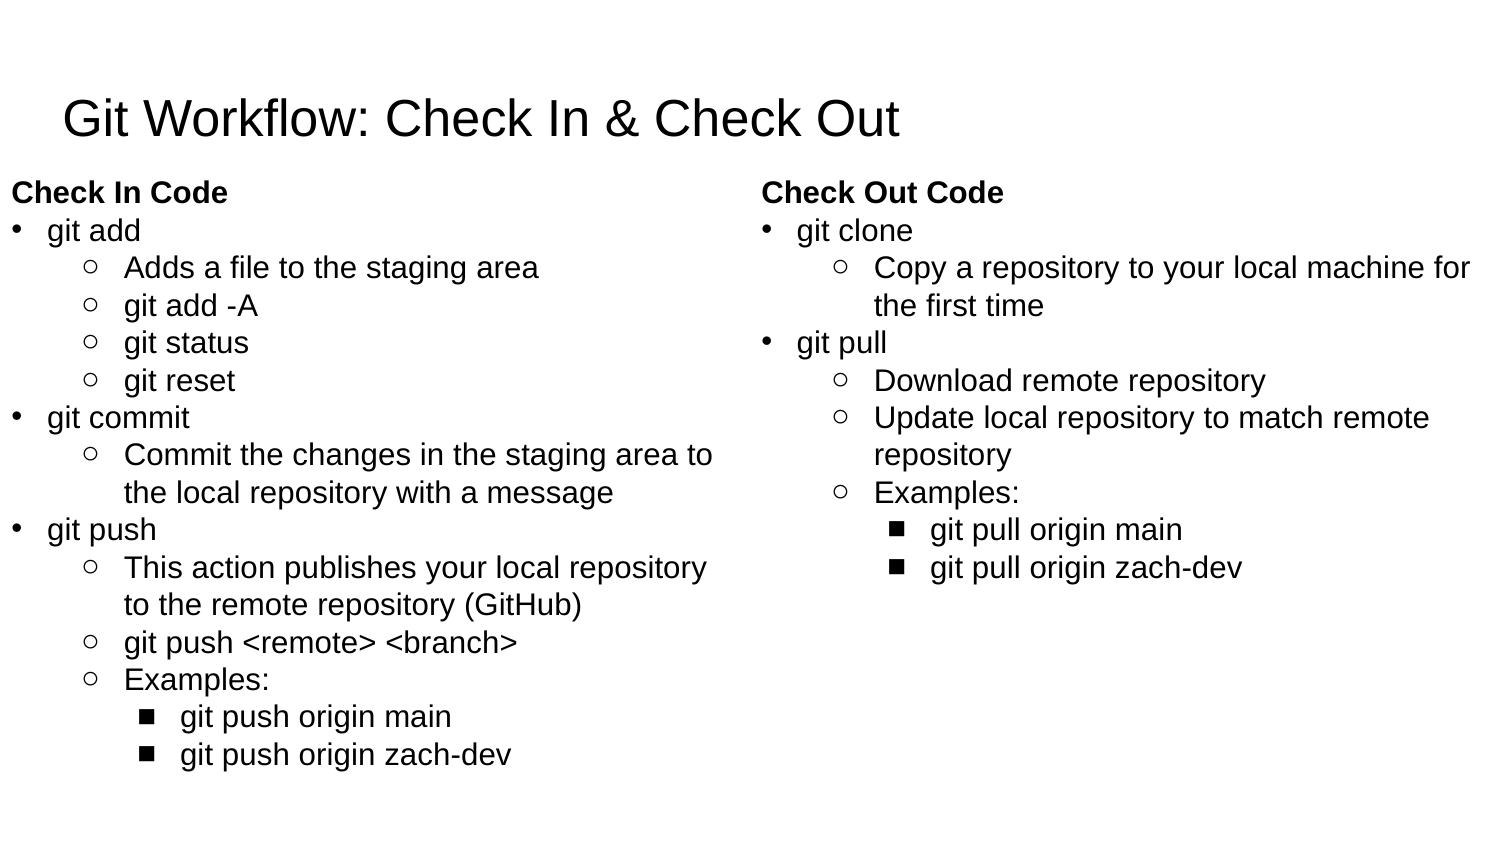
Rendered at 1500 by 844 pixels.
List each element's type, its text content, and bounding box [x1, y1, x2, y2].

title Git Workflow: Check In & Check Out [51, 72, 1449, 167]
text_box Check Out Code git clone Copy a repository to your local machine for the first time git pull Download remote repository Update local repository to match remote repository Examples: git pull origin main git pull origin zach-dev [749, 166, 1500, 590]
text_box Check In Code git add Adds a file to the staging area git add -A git status git reset git commit Commit the changes in the staging area to the local repository with a message git push This action publishes your local repository to the remote repository (GitHub) git push <remote> <branch> Examples: git push origin main git push origin zach-dev [0, 166, 750, 778]
